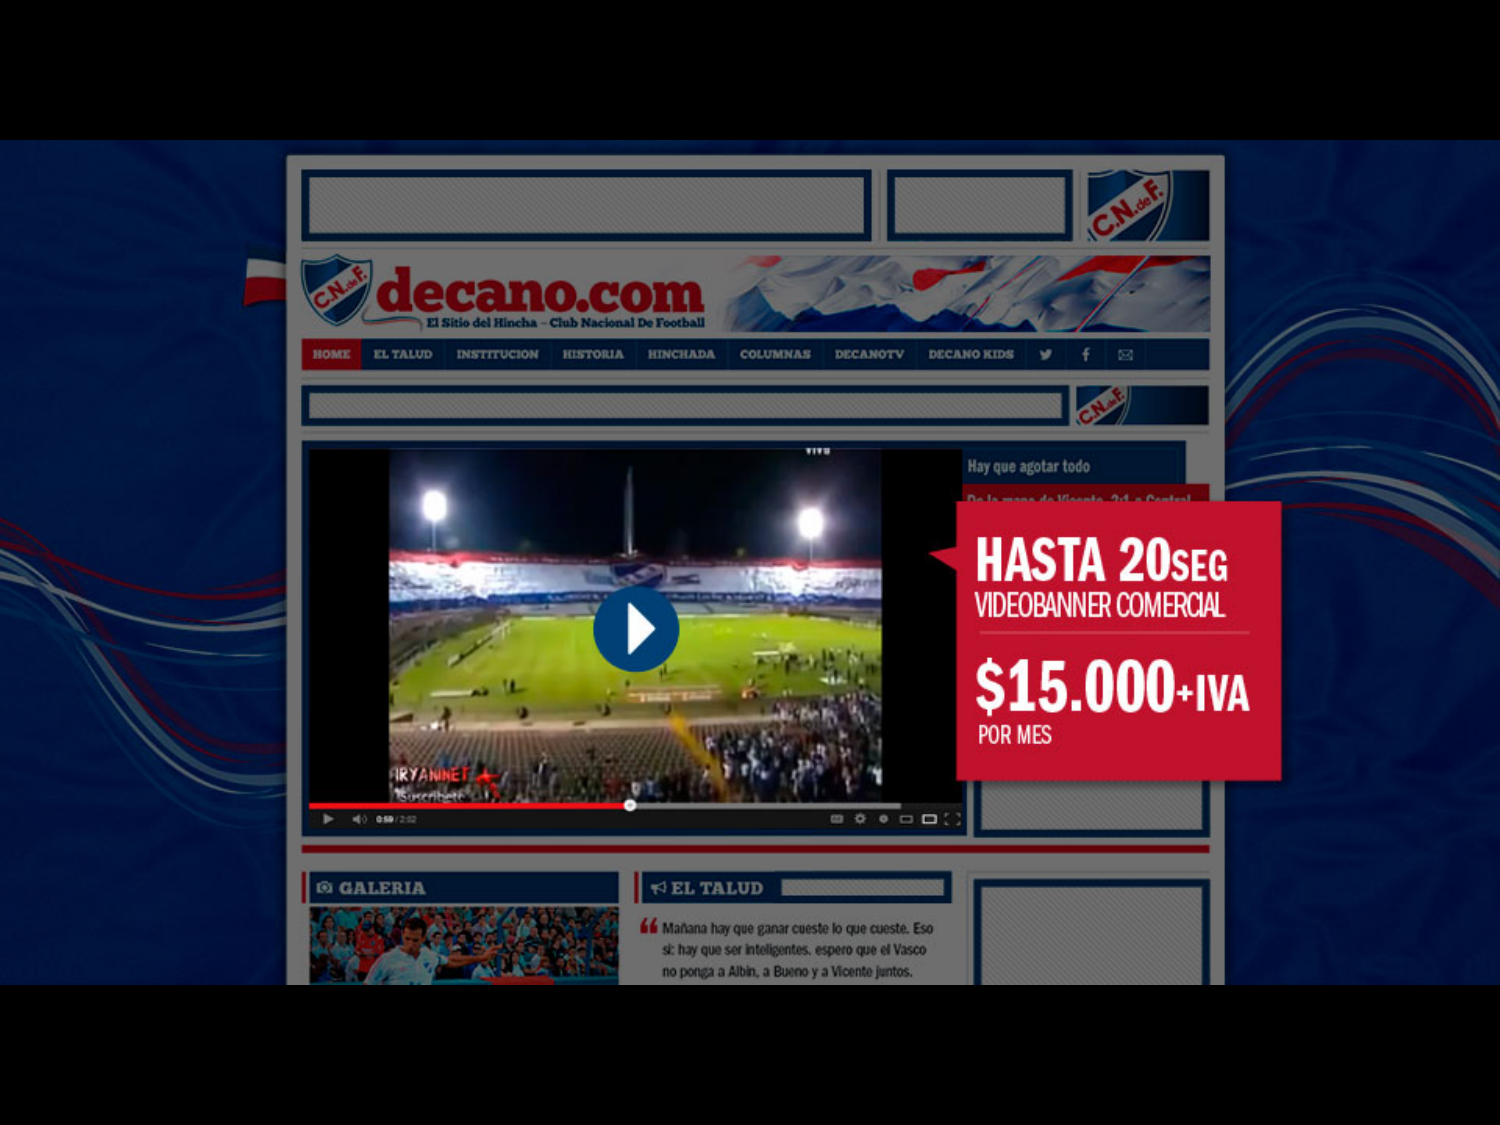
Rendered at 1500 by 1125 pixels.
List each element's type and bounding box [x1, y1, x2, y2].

picture [0, 140, 1500, 985]
